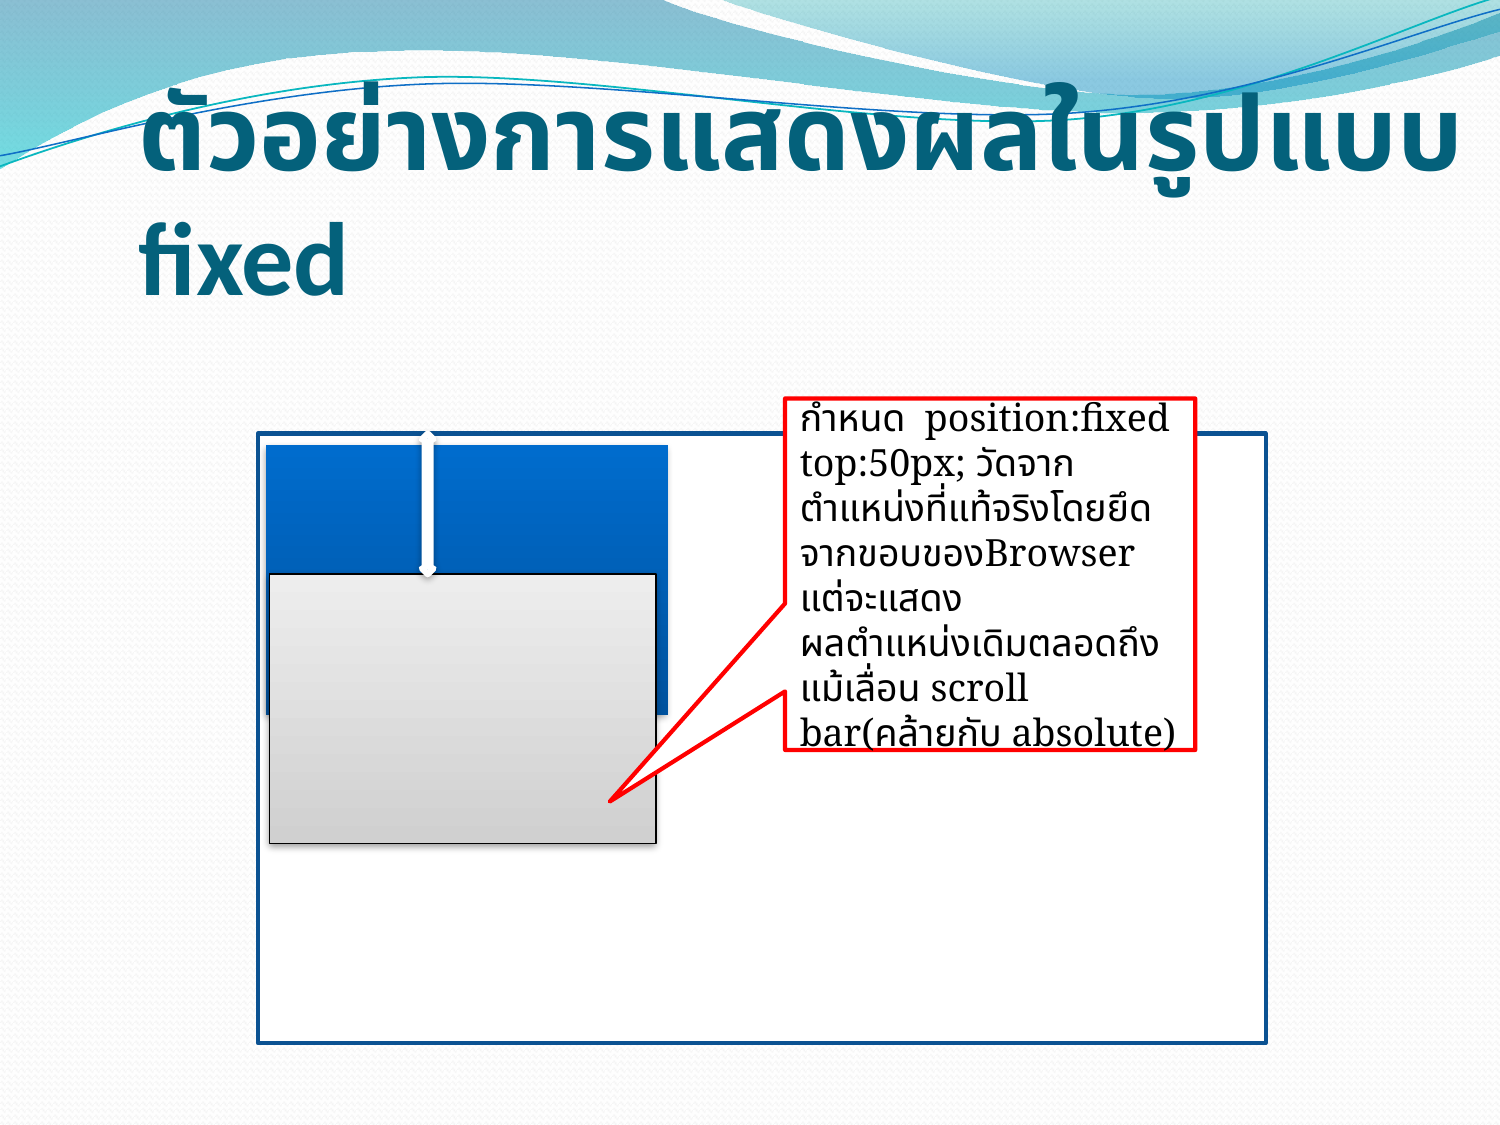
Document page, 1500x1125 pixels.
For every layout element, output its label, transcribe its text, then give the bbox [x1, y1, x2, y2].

text_box [438, 445, 668, 715]
title ตัวอย่างการแสดงผลในรูปแบบ fixed [138, 128, 1489, 317]
text_box [418, 430, 437, 578]
text_box [256, 431, 1268, 1045]
text_box [269, 573, 657, 844]
text_box [265, 445, 417, 576]
text_box กำหนด position:fixed top:50px; วัดจากตำแหน่งที่แท้จริงโดยยึดจากขอบของBrowser แต่จะแสดง ผลตำแหน่งเดิมตลอดถึงแม้เลื่อน scroll bar(คล้ายกับ absolute) [608, 396, 1198, 804]
